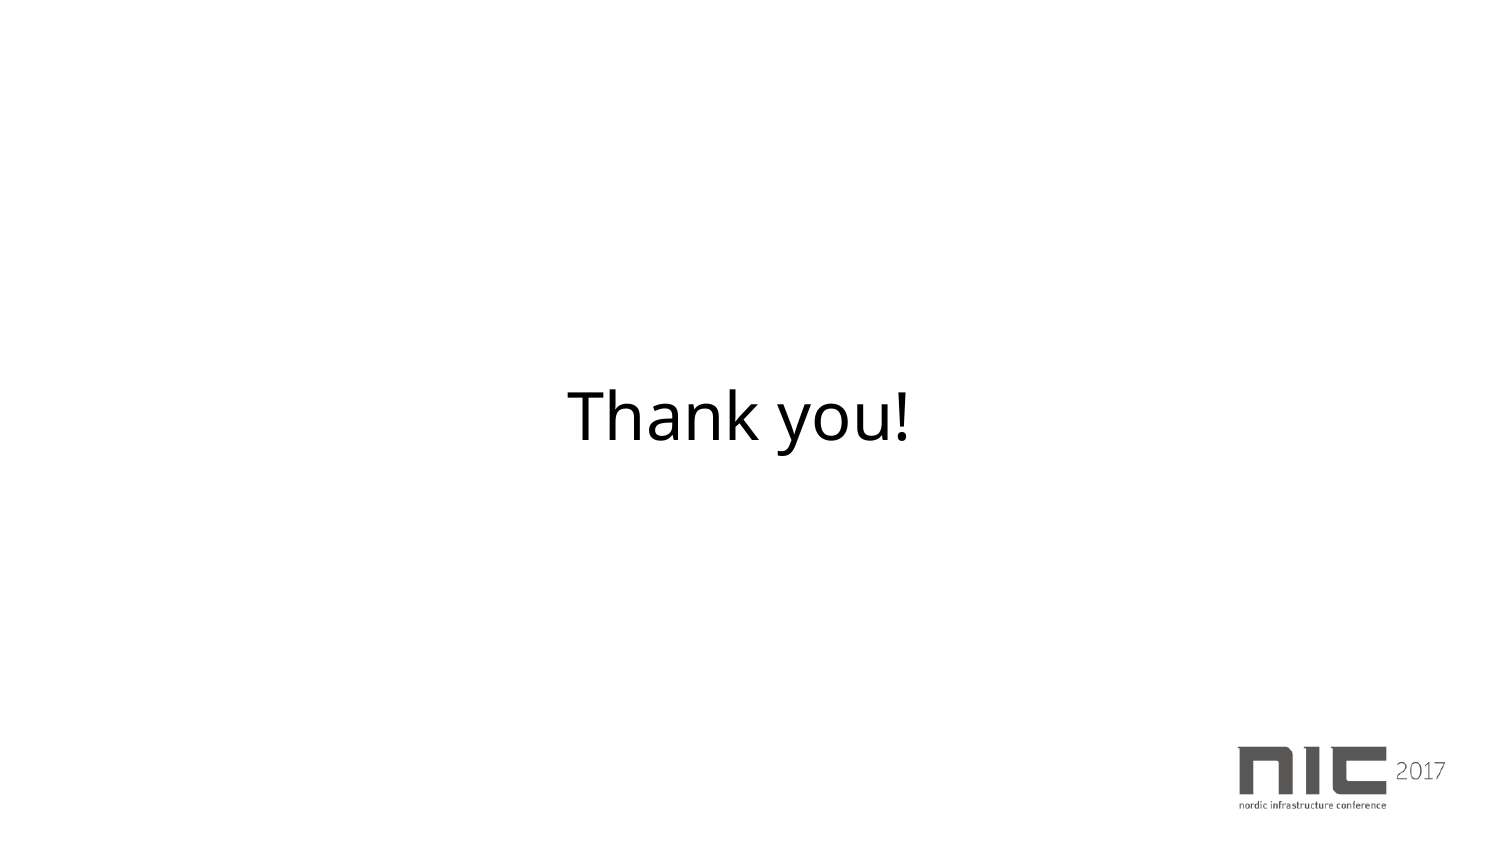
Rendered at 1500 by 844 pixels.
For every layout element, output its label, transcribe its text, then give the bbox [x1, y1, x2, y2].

title Thank you! [64, 339, 1415, 490]
